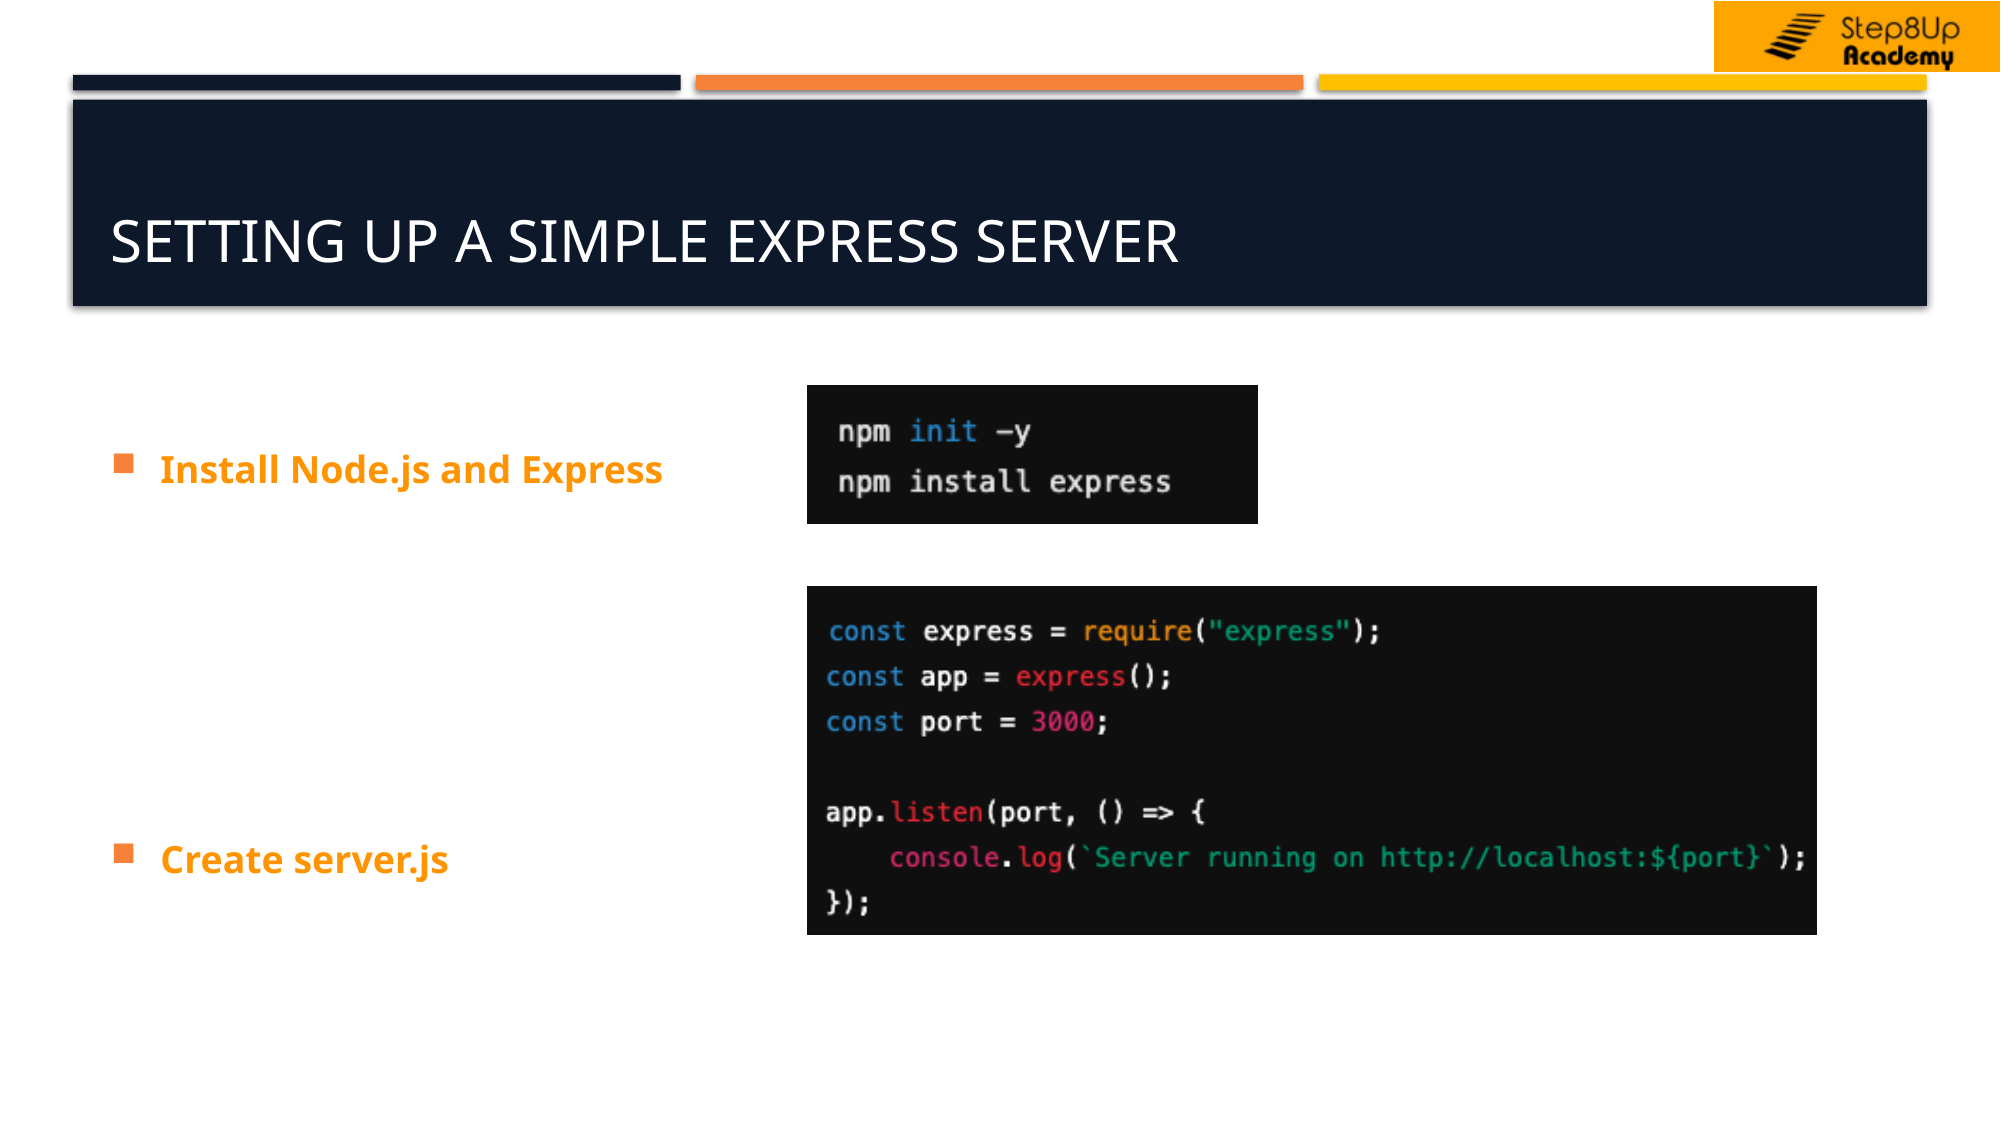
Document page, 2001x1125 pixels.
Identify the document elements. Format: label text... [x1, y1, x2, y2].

title Setting Up a Simple Express Server [95, 119, 1905, 282]
picture [1714, 1, 2000, 72]
list Install Node.js and Express Create server.js [95, 365, 985, 962]
picture [806, 385, 1258, 524]
picture [806, 586, 1818, 935]
